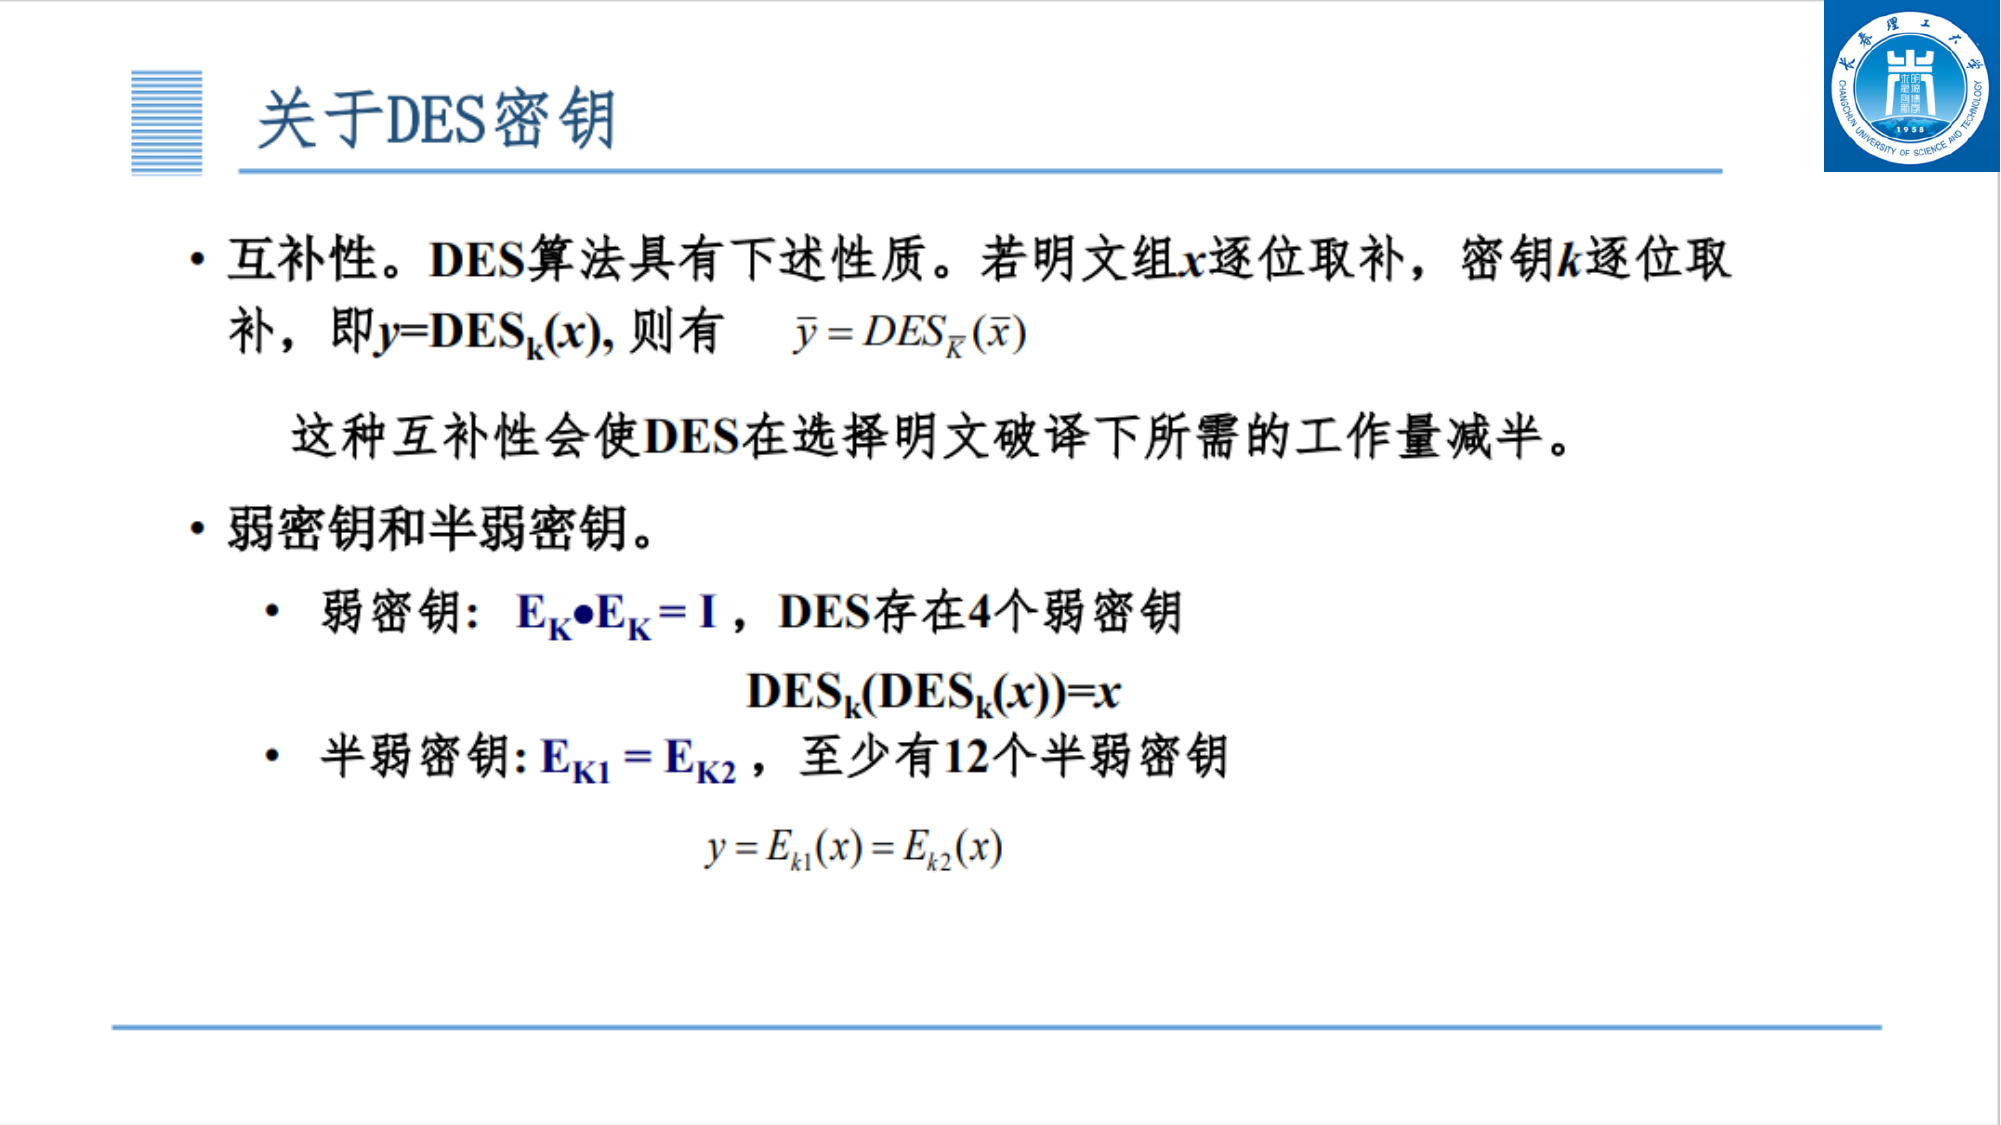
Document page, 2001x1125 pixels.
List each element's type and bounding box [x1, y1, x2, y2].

picture [1824, 0, 2000, 172]
list [0, 0, 2000, 1125]
